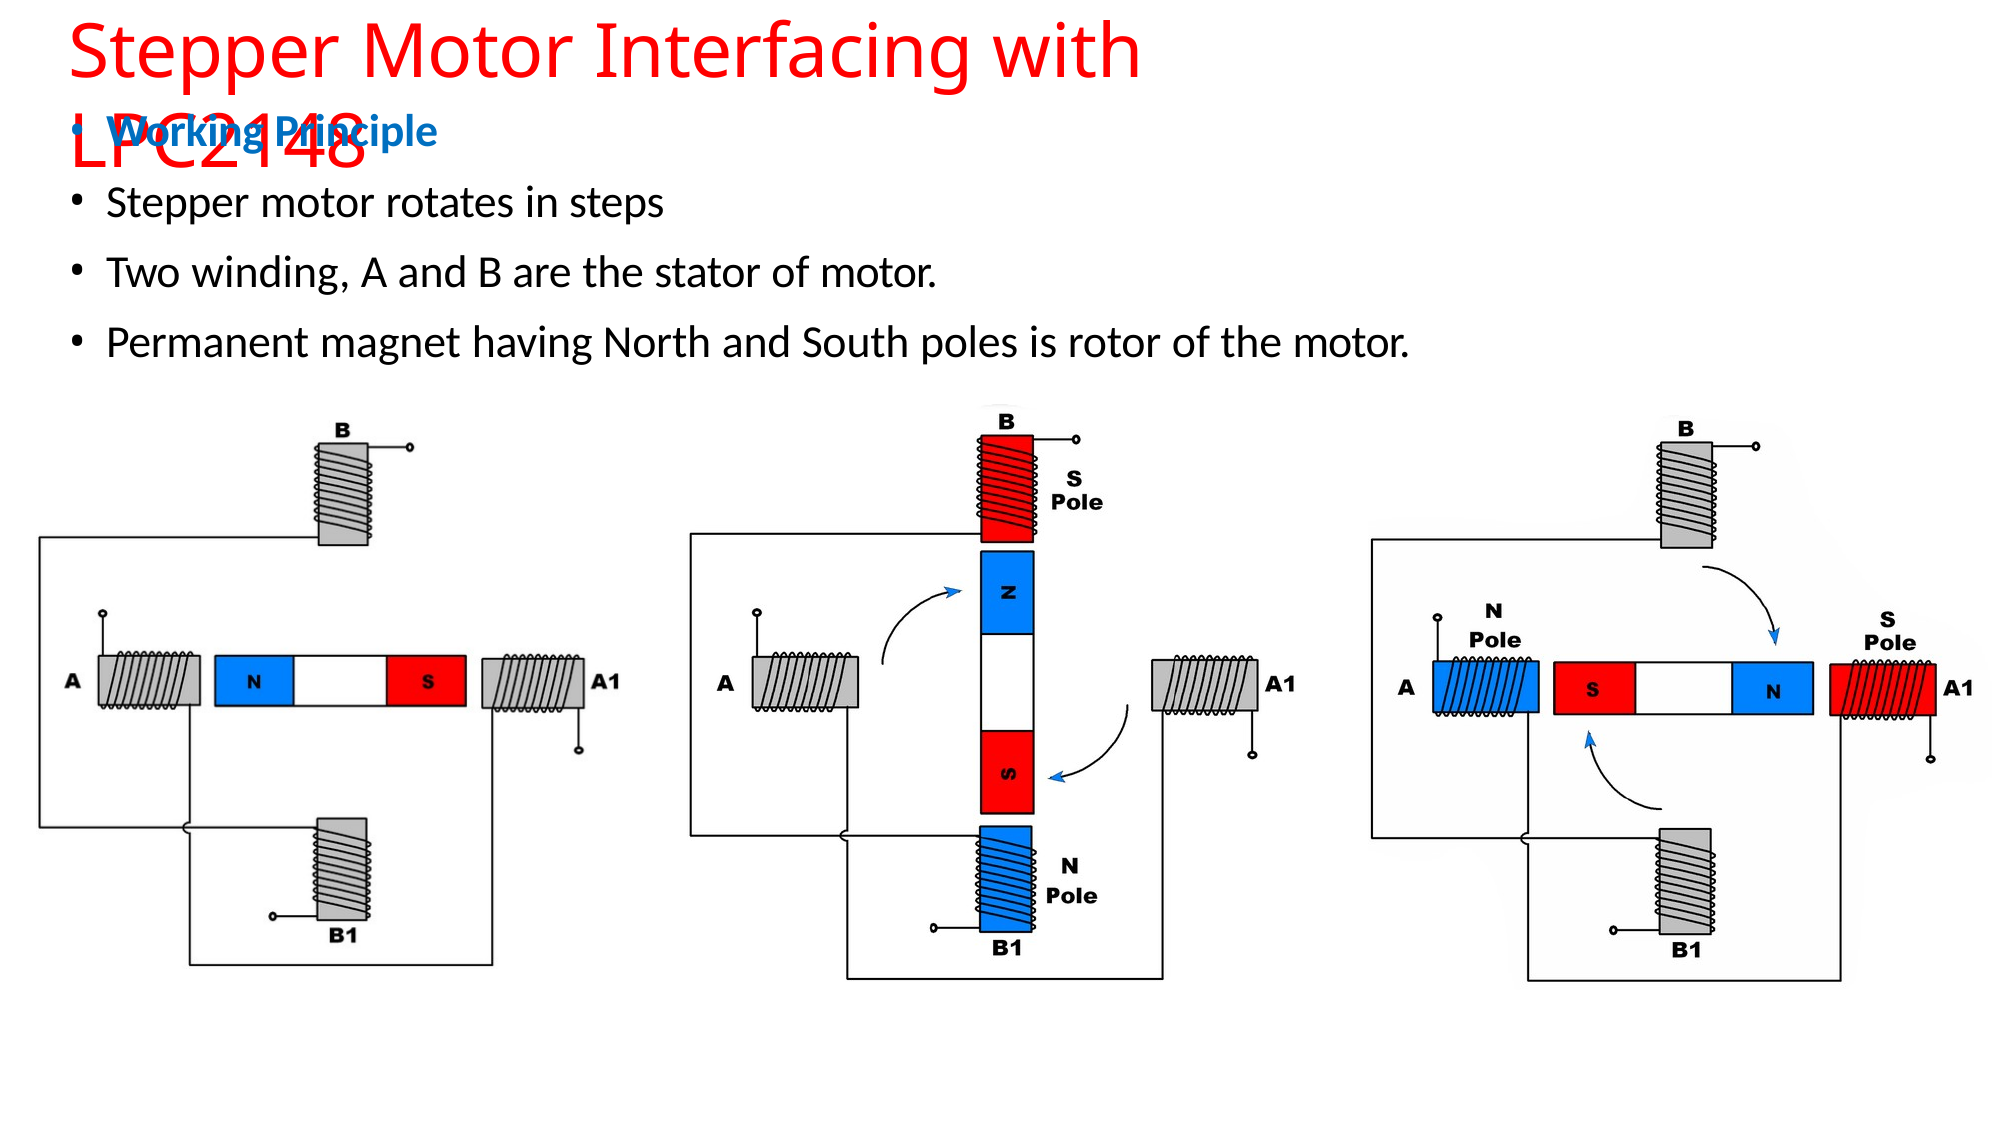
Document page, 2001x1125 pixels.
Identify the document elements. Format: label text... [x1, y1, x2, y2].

picture [687, 404, 1296, 982]
title Stepper Motor Interfacing with LPC2148 [66, 0, 1261, 83]
picture [1367, 414, 1992, 990]
text_box Working Principle Stepper motor rotates in steps Two winding, A and B are the stator of motor. Permanent magnet having North and South poles is rotor of the motor. [66, 83, 1426, 367]
picture [36, 420, 622, 969]
